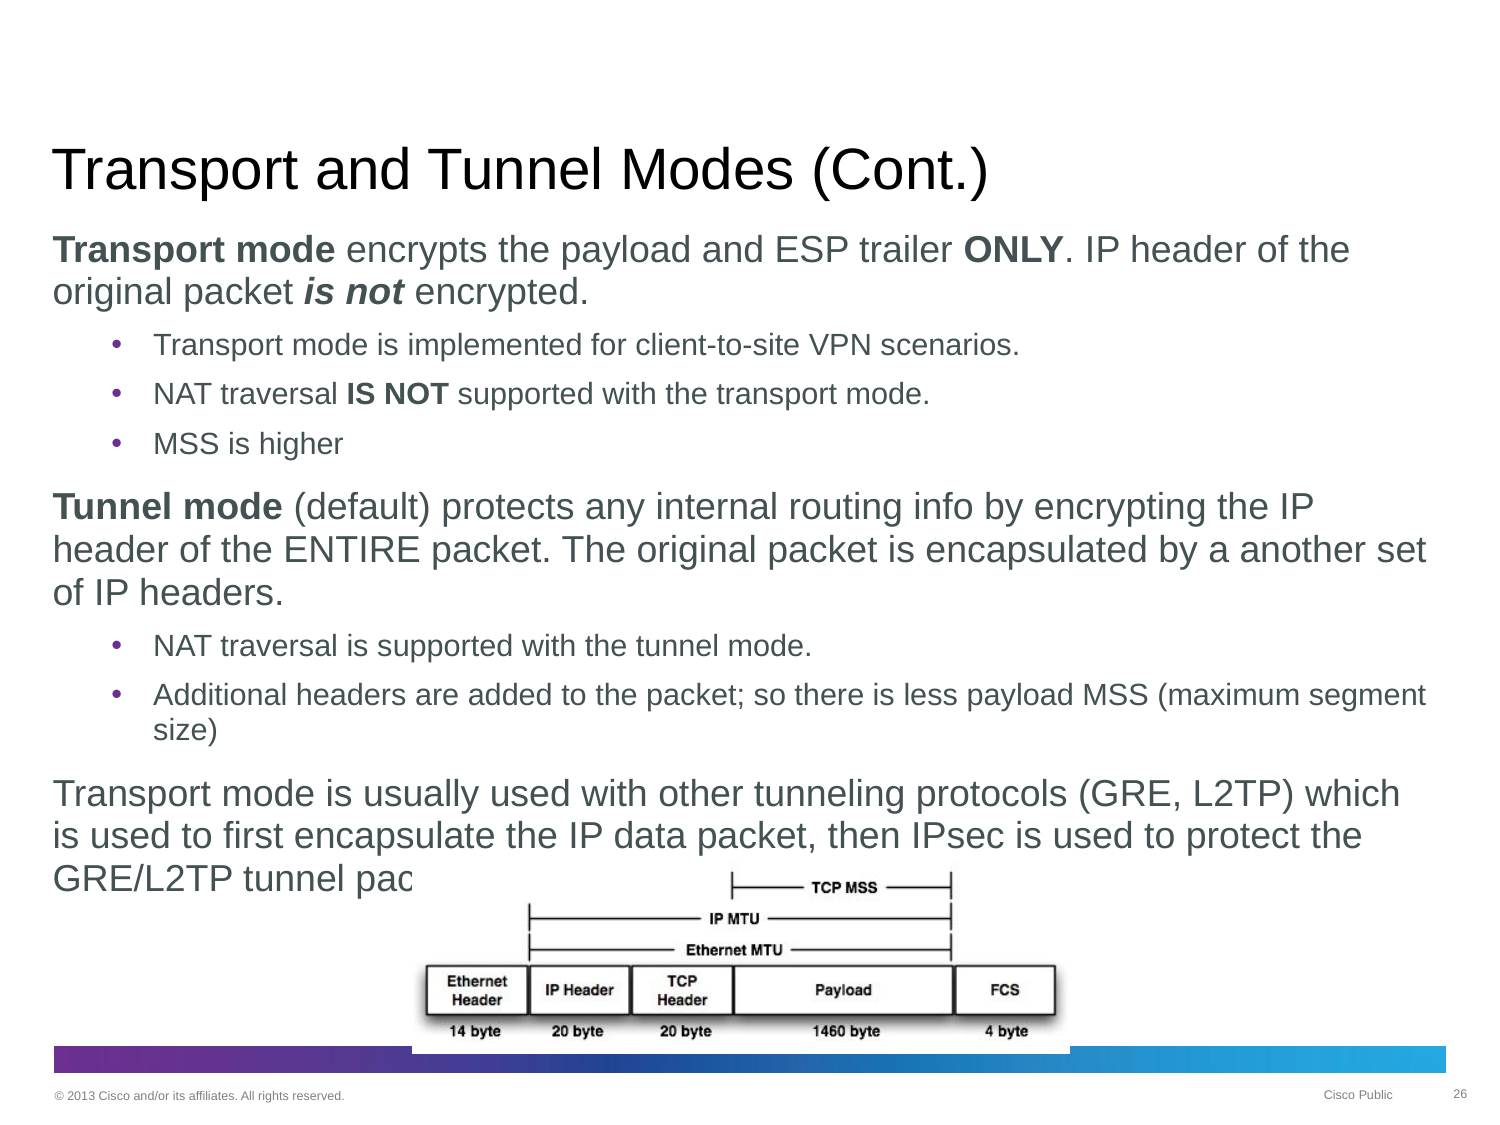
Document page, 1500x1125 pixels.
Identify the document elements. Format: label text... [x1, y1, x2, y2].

title Transport and Tunnel Modes (Cont.) [37, 70, 1447, 209]
picture [54, 862, 1446, 1073]
list Transport mode encrypts the payload and ESP trailer ONLY. IP header of the original packet is not encrypted. Transport mode is implemented for client-to-site VPN scenarios. NAT traversal IS NOT supported with the transport mode. MSS is higher Tunnel mode (default) protects any internal routing info by encrypting the IP header of the ENTIRE packet. The original packet is encapsulated by a another set of IP headers. NAT traversal is supported with the tunnel mode. Additional headers are added to the packet; so there is less payload MSS (maximum segment size) Transport mode is usually used with other tunneling protocols (GRE, L2TP) which is used to first encapsulate the IP data packet, then IPsec is used to protect the GRE/L2TP tunnel packets. [37, 220, 1445, 915]
